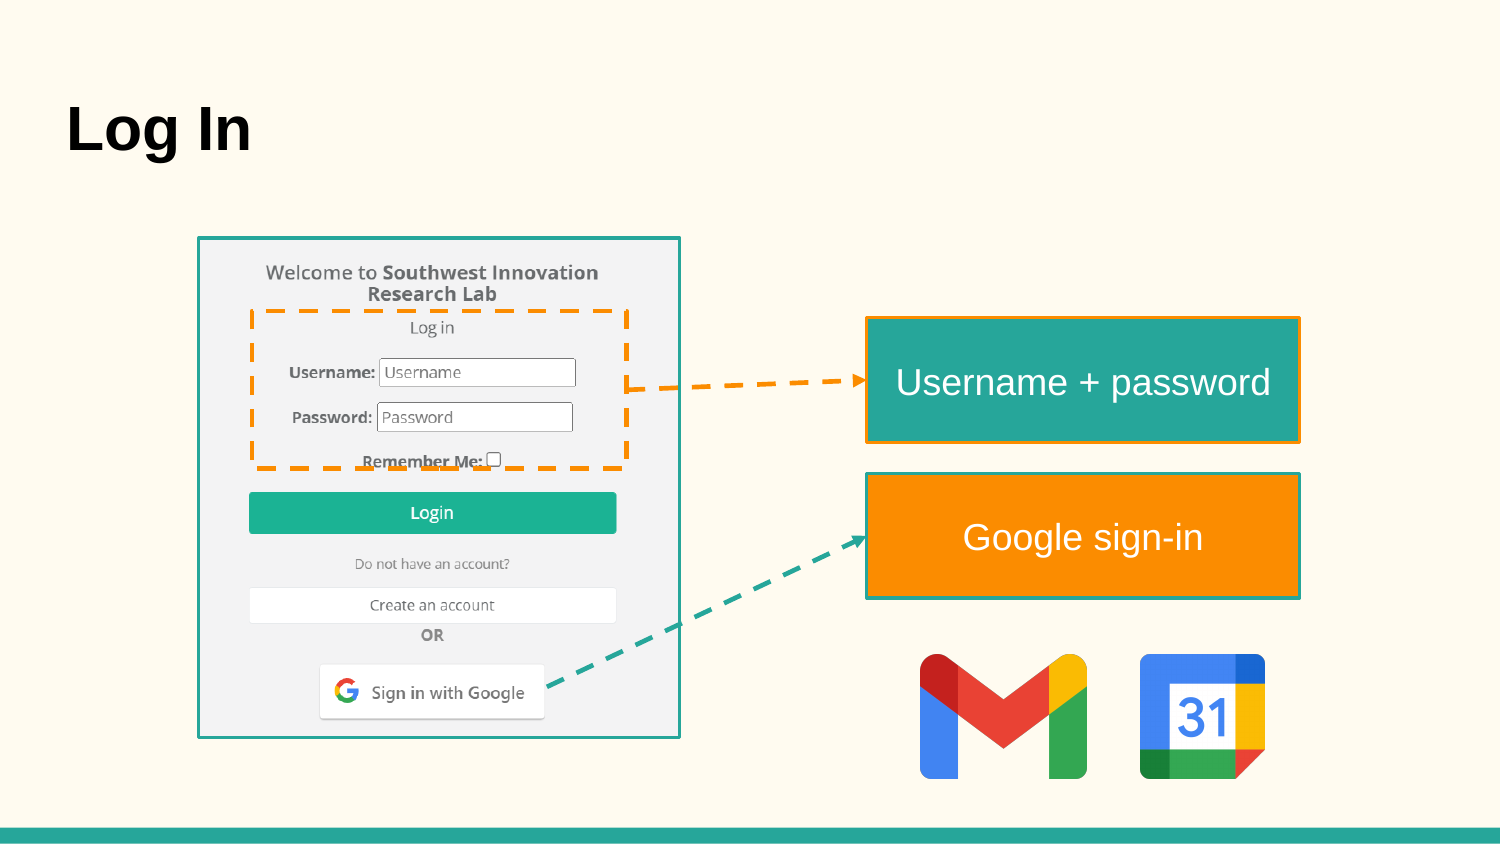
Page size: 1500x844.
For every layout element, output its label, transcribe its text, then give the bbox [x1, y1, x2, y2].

text_box Google sign-in [866, 473, 1300, 599]
title Log In [51, 72, 1449, 174]
text_box Username + password [866, 317, 1300, 443]
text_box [626, 379, 868, 391]
picture [1139, 654, 1265, 779]
picture [920, 654, 1087, 779]
picture [199, 239, 679, 736]
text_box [546, 535, 868, 688]
